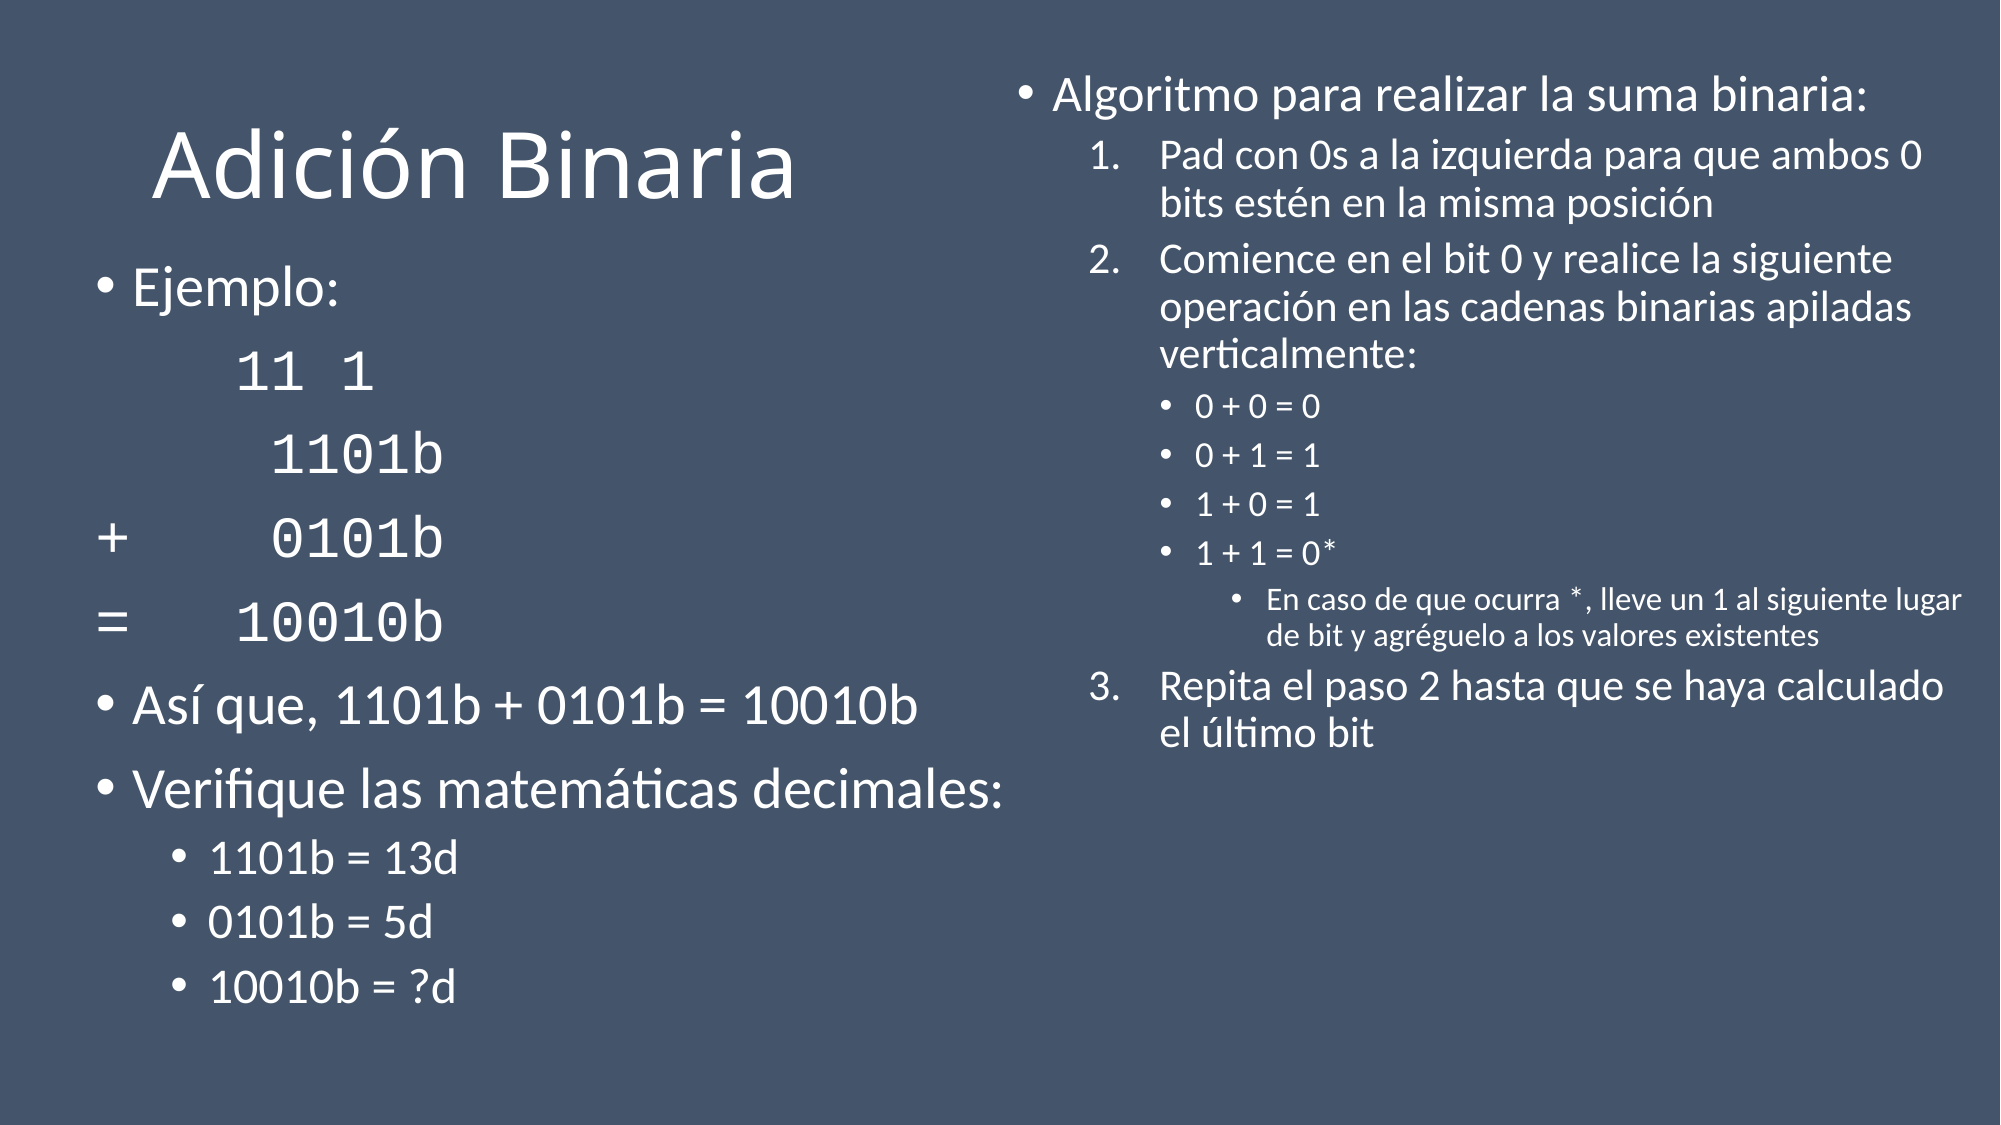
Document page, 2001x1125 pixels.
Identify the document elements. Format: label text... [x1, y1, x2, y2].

list Algoritmo para realizar la suma binaria: Pad con 0s a la izquierda para que ambos 0 bits estén en la misma posición Comience en el bit 0 y realice la siguiente operación en las cadenas binarias apiladas verticalmente: 0 + 0 = 0 0 + 1 = 1 1 + 0 = 1 1 + 1 = 0* En caso de que ocurra *, lleve un 1 al siguiente lugar de bit y agréguelo a los valores existentes Repita el paso 2 hasta que se haya calculado el último bit [1001, 59, 1981, 774]
title Adición Binaria [137, 59, 1001, 248]
text_box Ejemplo: 11 1 1101b + 0101b = 10010b Así que, 1101b + 0101b = 10010b Verifique las matemáticas decimales: 1101b = 13d 0101b = 5d 10010b = ?d [80, 248, 1059, 1088]
